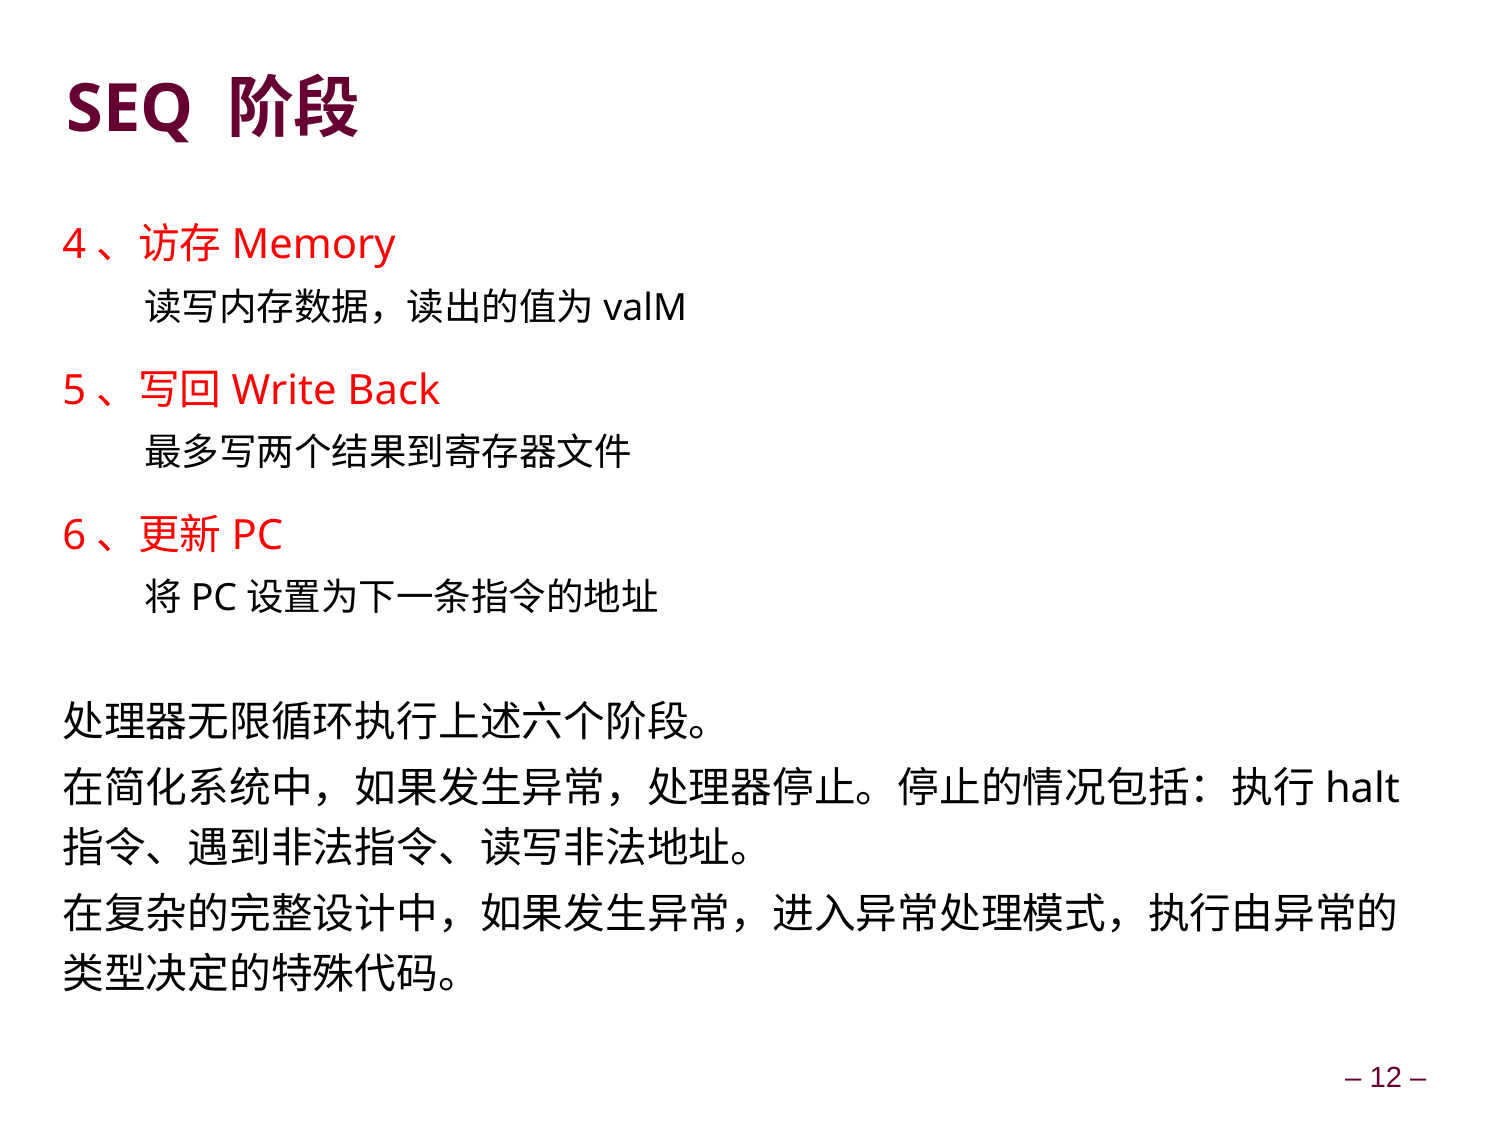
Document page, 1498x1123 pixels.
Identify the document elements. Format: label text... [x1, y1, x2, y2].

list 4、访存Memory 读写内存数据，读出的值为valM 5、写回Write Back 最多写两个结果到寄存器文件 6、更新PC 将PC设置为下一条指令的地址 处理器无限循环执行上述六个阶段。 在简化系统中，如果发生异常，处理器停止。停止的情况包括：执行halt指令、遇到非法指令、读写非法地址。 在复杂的完整设计中，如果发生异常，进入异常处理模式，执行由异常的类型决定的特殊代码。 [47, 199, 1450, 1056]
title SEQ 阶段 [66, 40, 988, 169]
